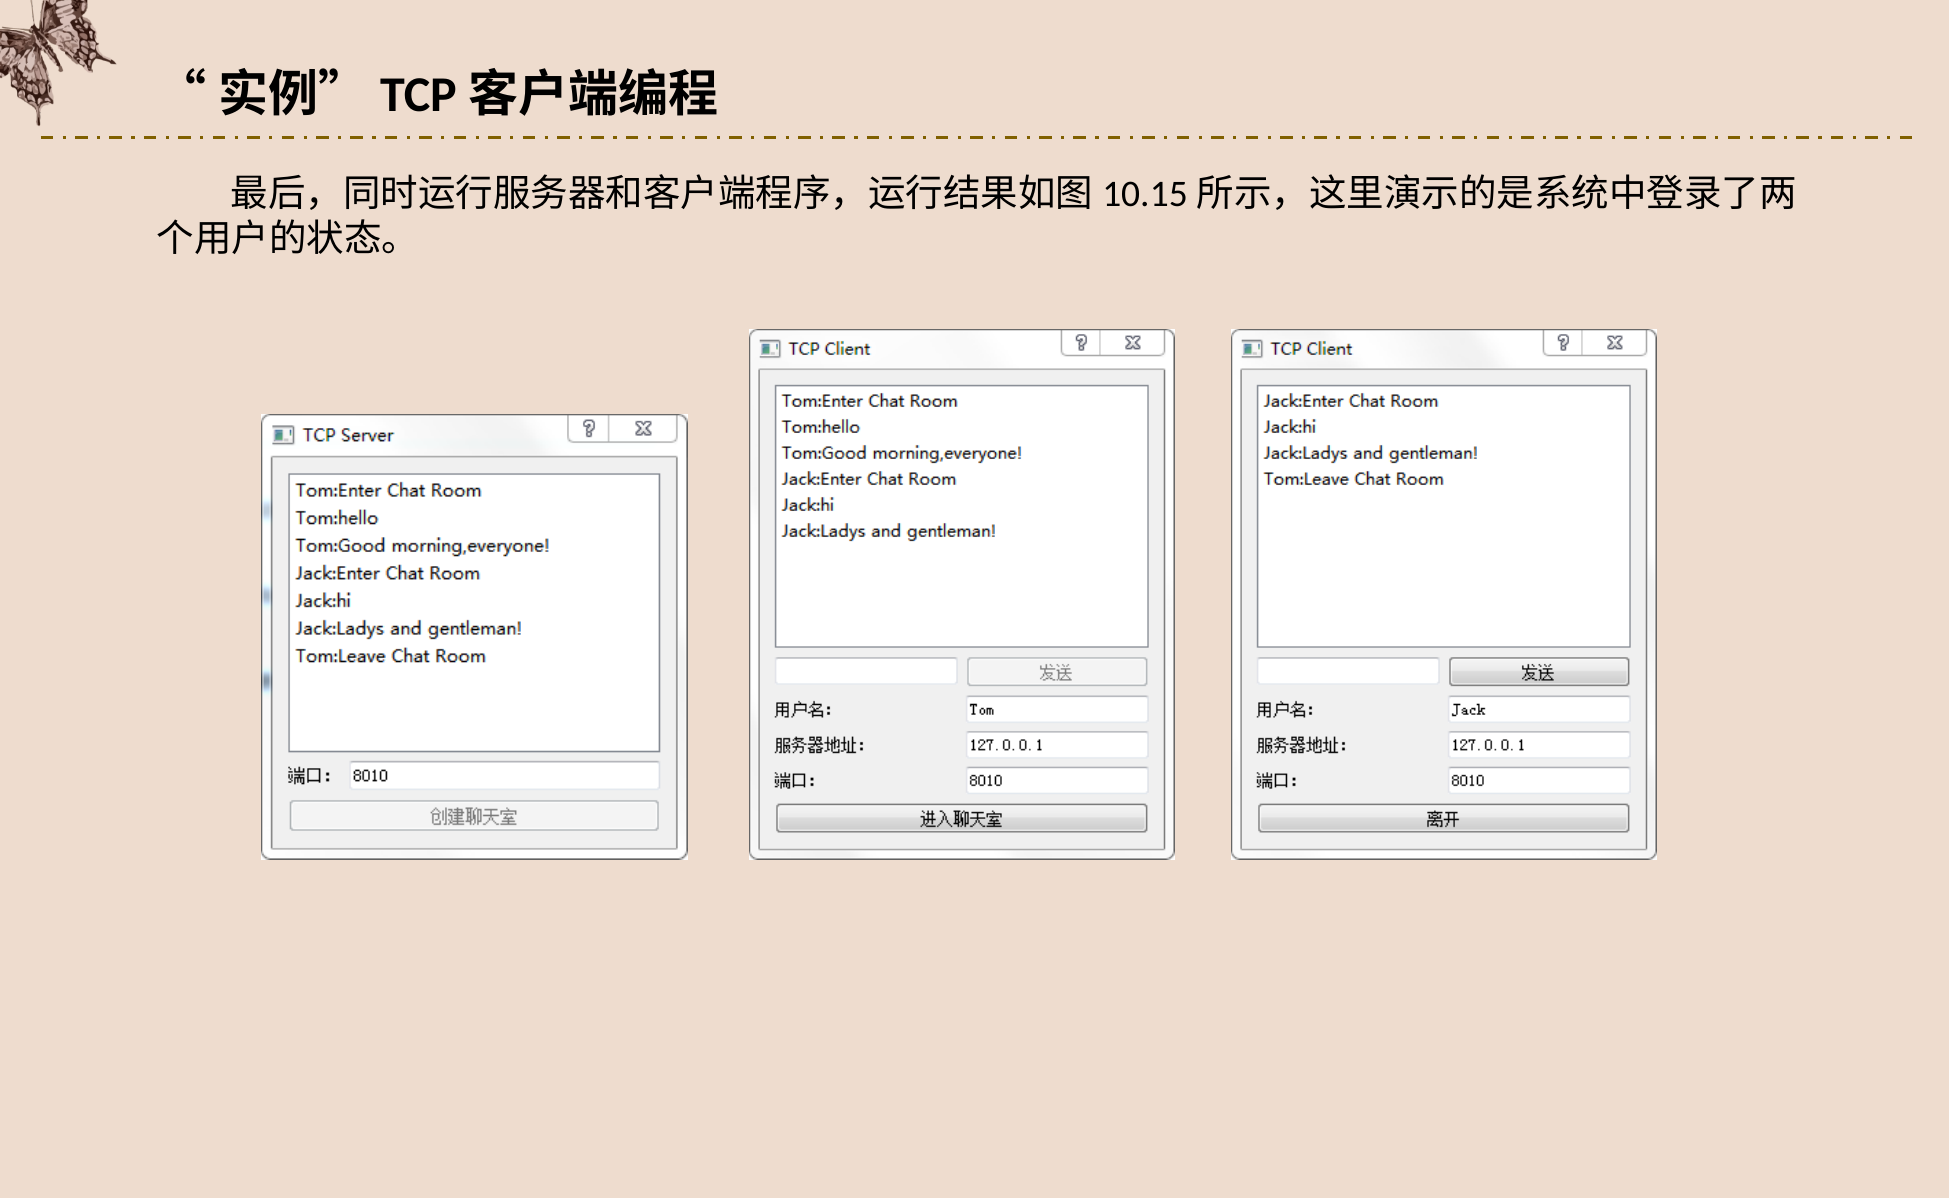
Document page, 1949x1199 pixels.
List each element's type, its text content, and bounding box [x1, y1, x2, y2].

text_box [0, 0, 1949, 75]
picture [749, 329, 1175, 860]
picture [1231, 329, 1657, 860]
text_box “实例”TCP客户端编程 [141, 75, 734, 129]
picture [260, 414, 688, 860]
picture [0, 75, 142, 138]
text_box [956, 324, 993, 329]
text_box 最后，同时运行服务器和客户端程序，运行结果如图10.15所示，这里演示的是系统中登录了两个用户的状态。 [142, 161, 1814, 267]
